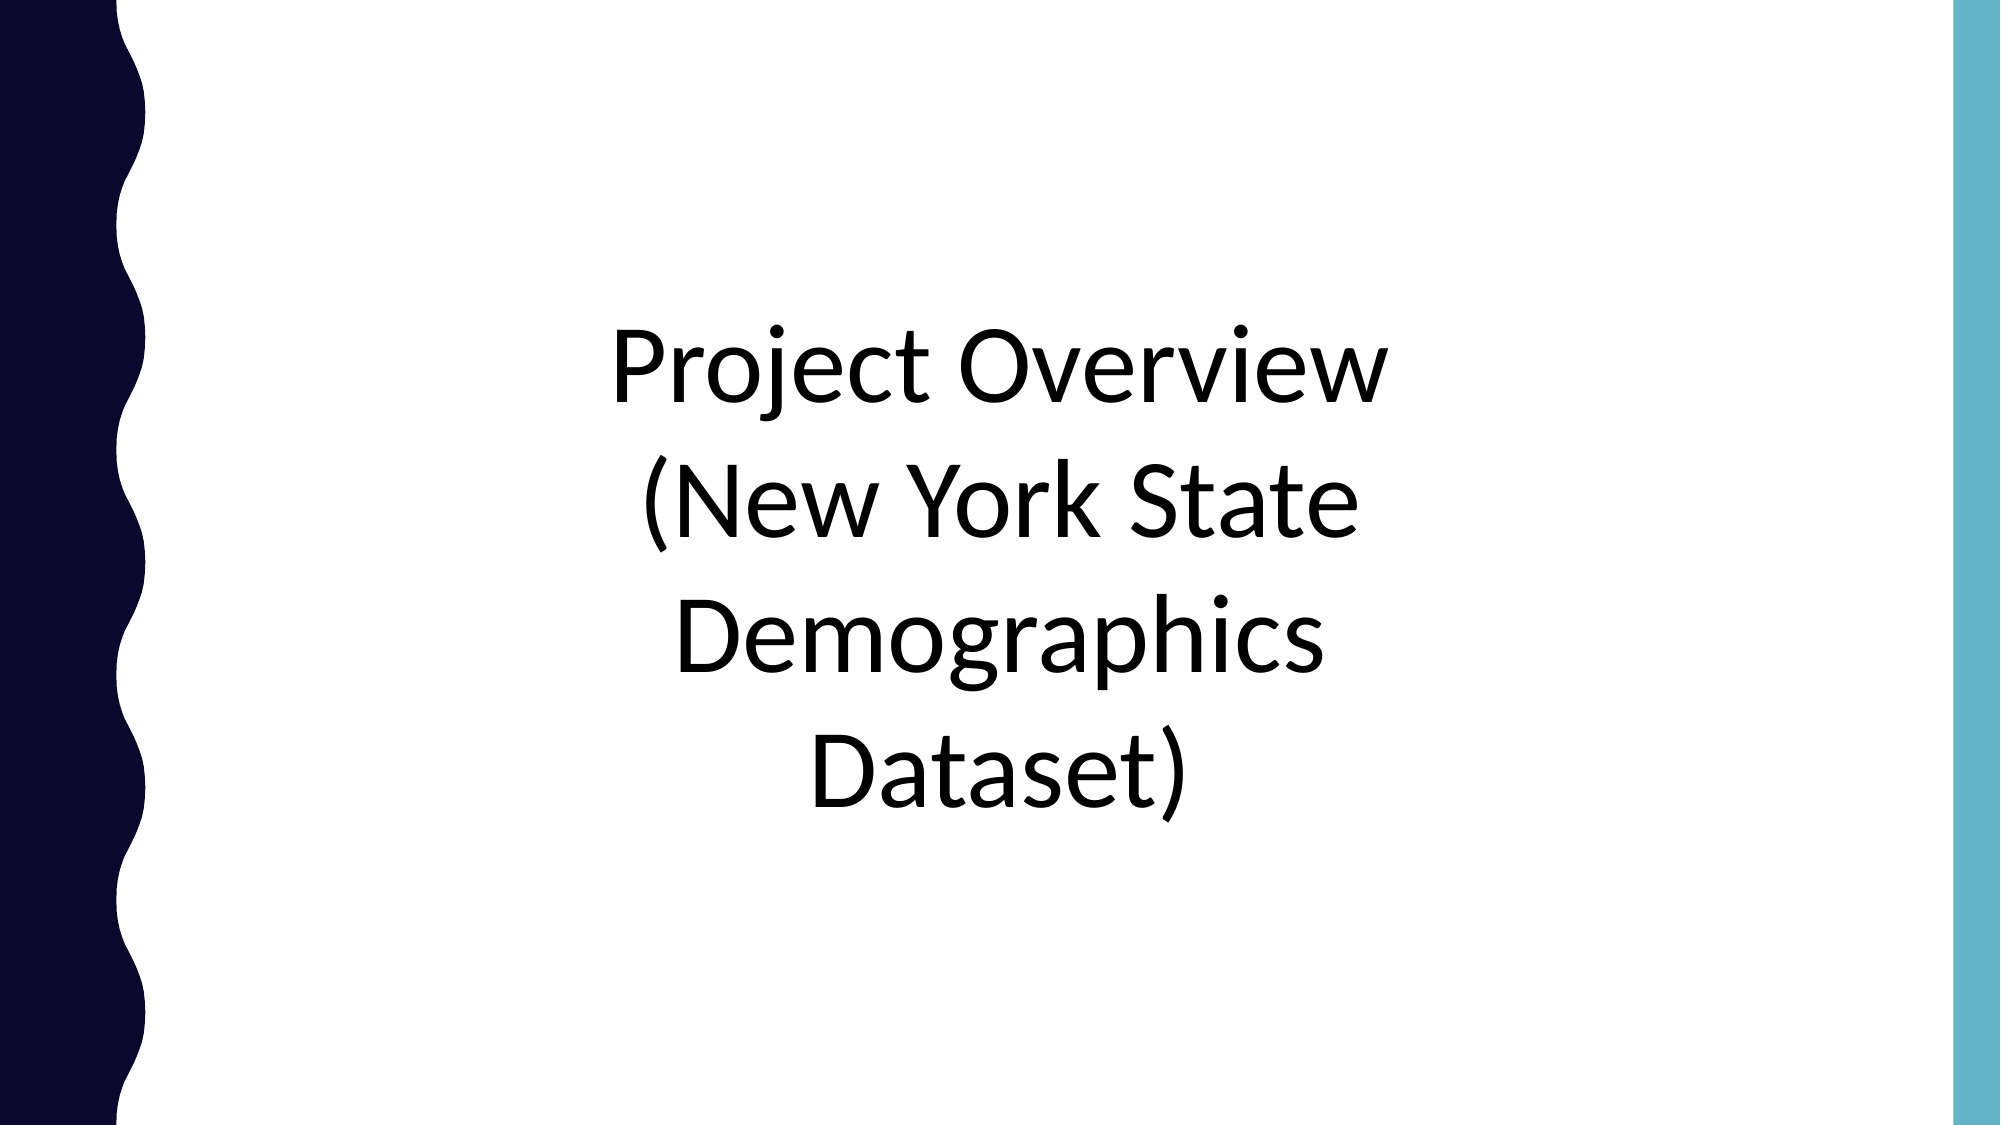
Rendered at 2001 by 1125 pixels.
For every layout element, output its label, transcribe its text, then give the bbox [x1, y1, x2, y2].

text_box Project Overview (New York State Demographics Dataset) [471, 282, 1528, 837]
